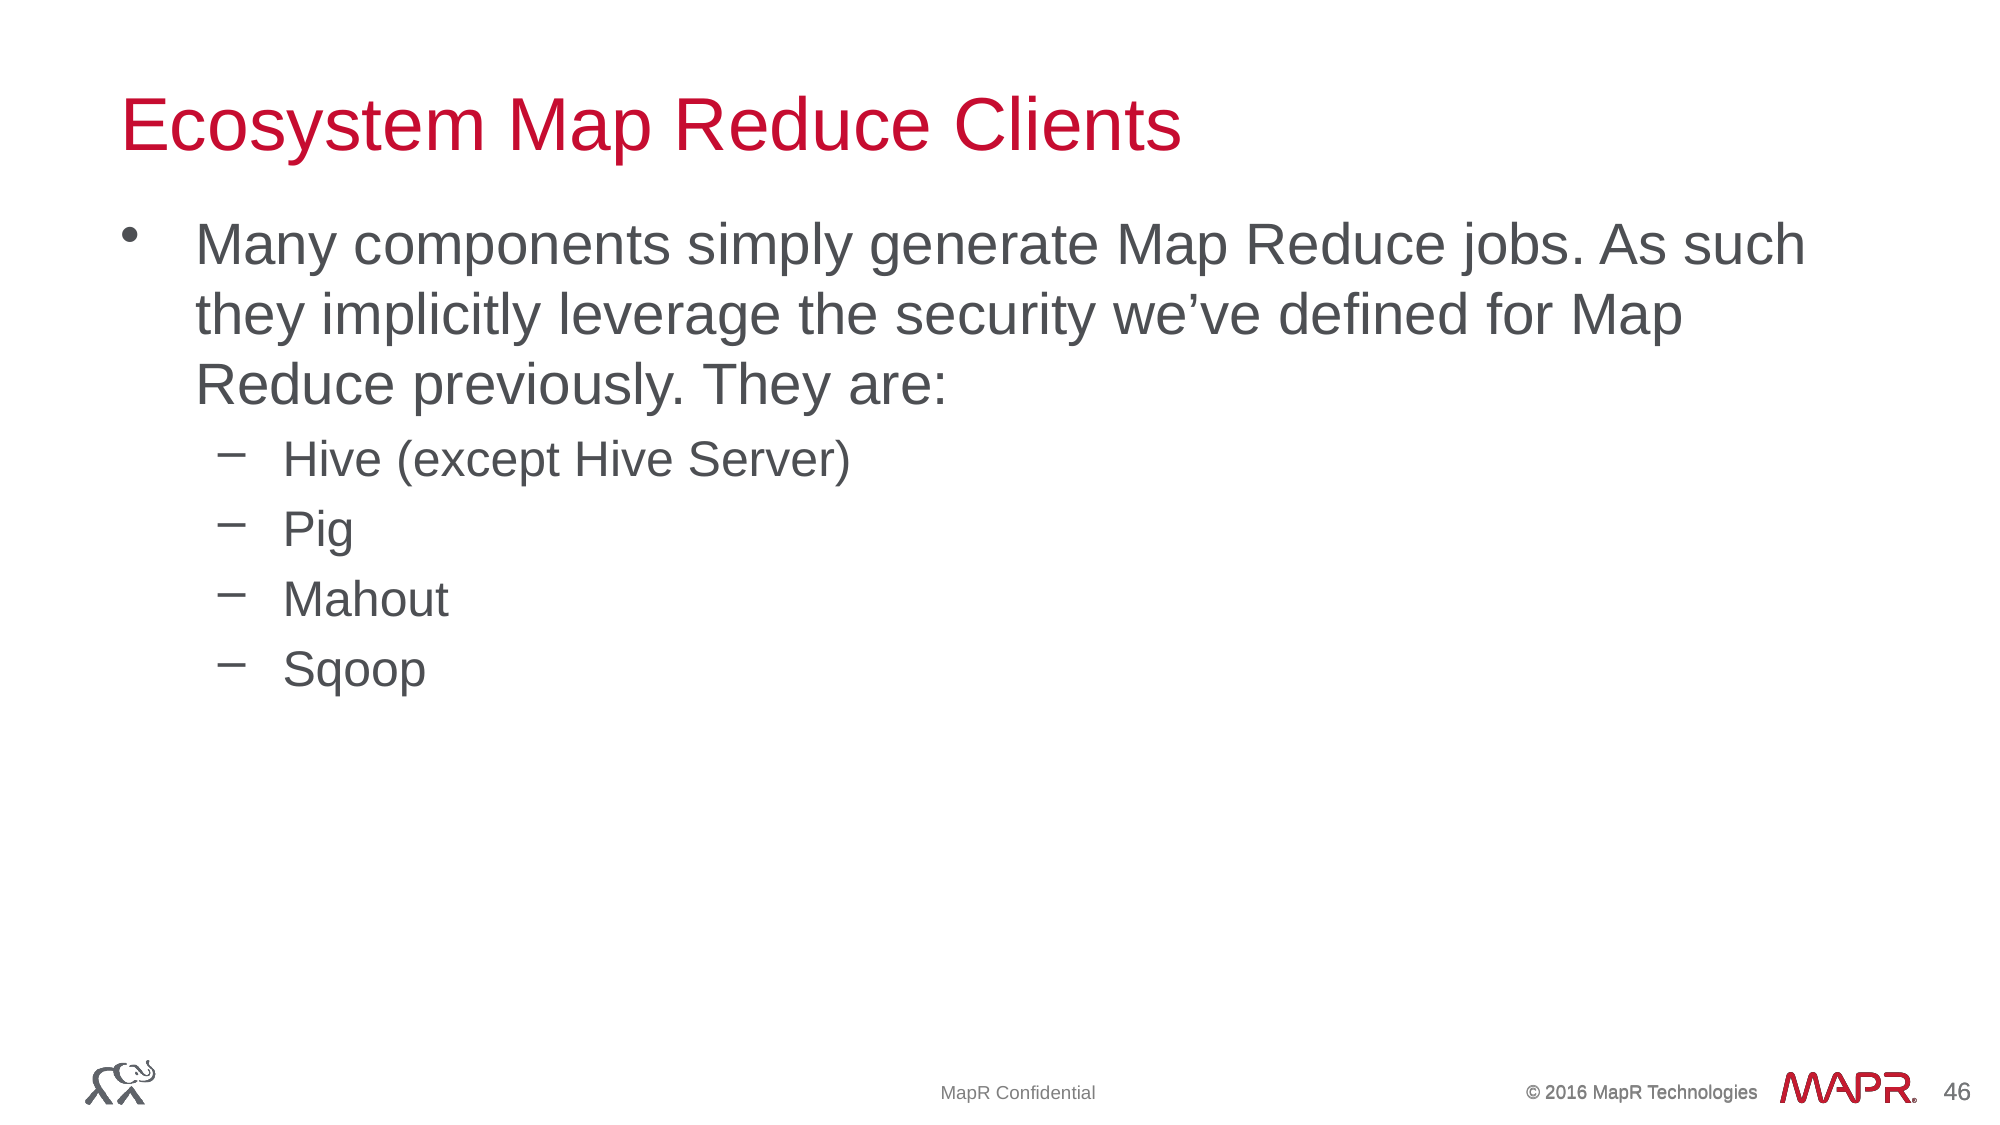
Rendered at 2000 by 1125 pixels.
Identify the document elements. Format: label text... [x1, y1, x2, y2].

picture [1780, 1072, 1917, 1108]
text_box Many components simply generate Map Reduce jobs. As such they implicitly leverage the security we’ve defined for Map Reduce previously. They are: Hive (except Hive Server) Pig Mahout Sqoop [99, 196, 1900, 1005]
text_box Ecosystem Map Reduce Clients [99, 45, 1900, 196]
picture [75, 1038, 167, 1125]
